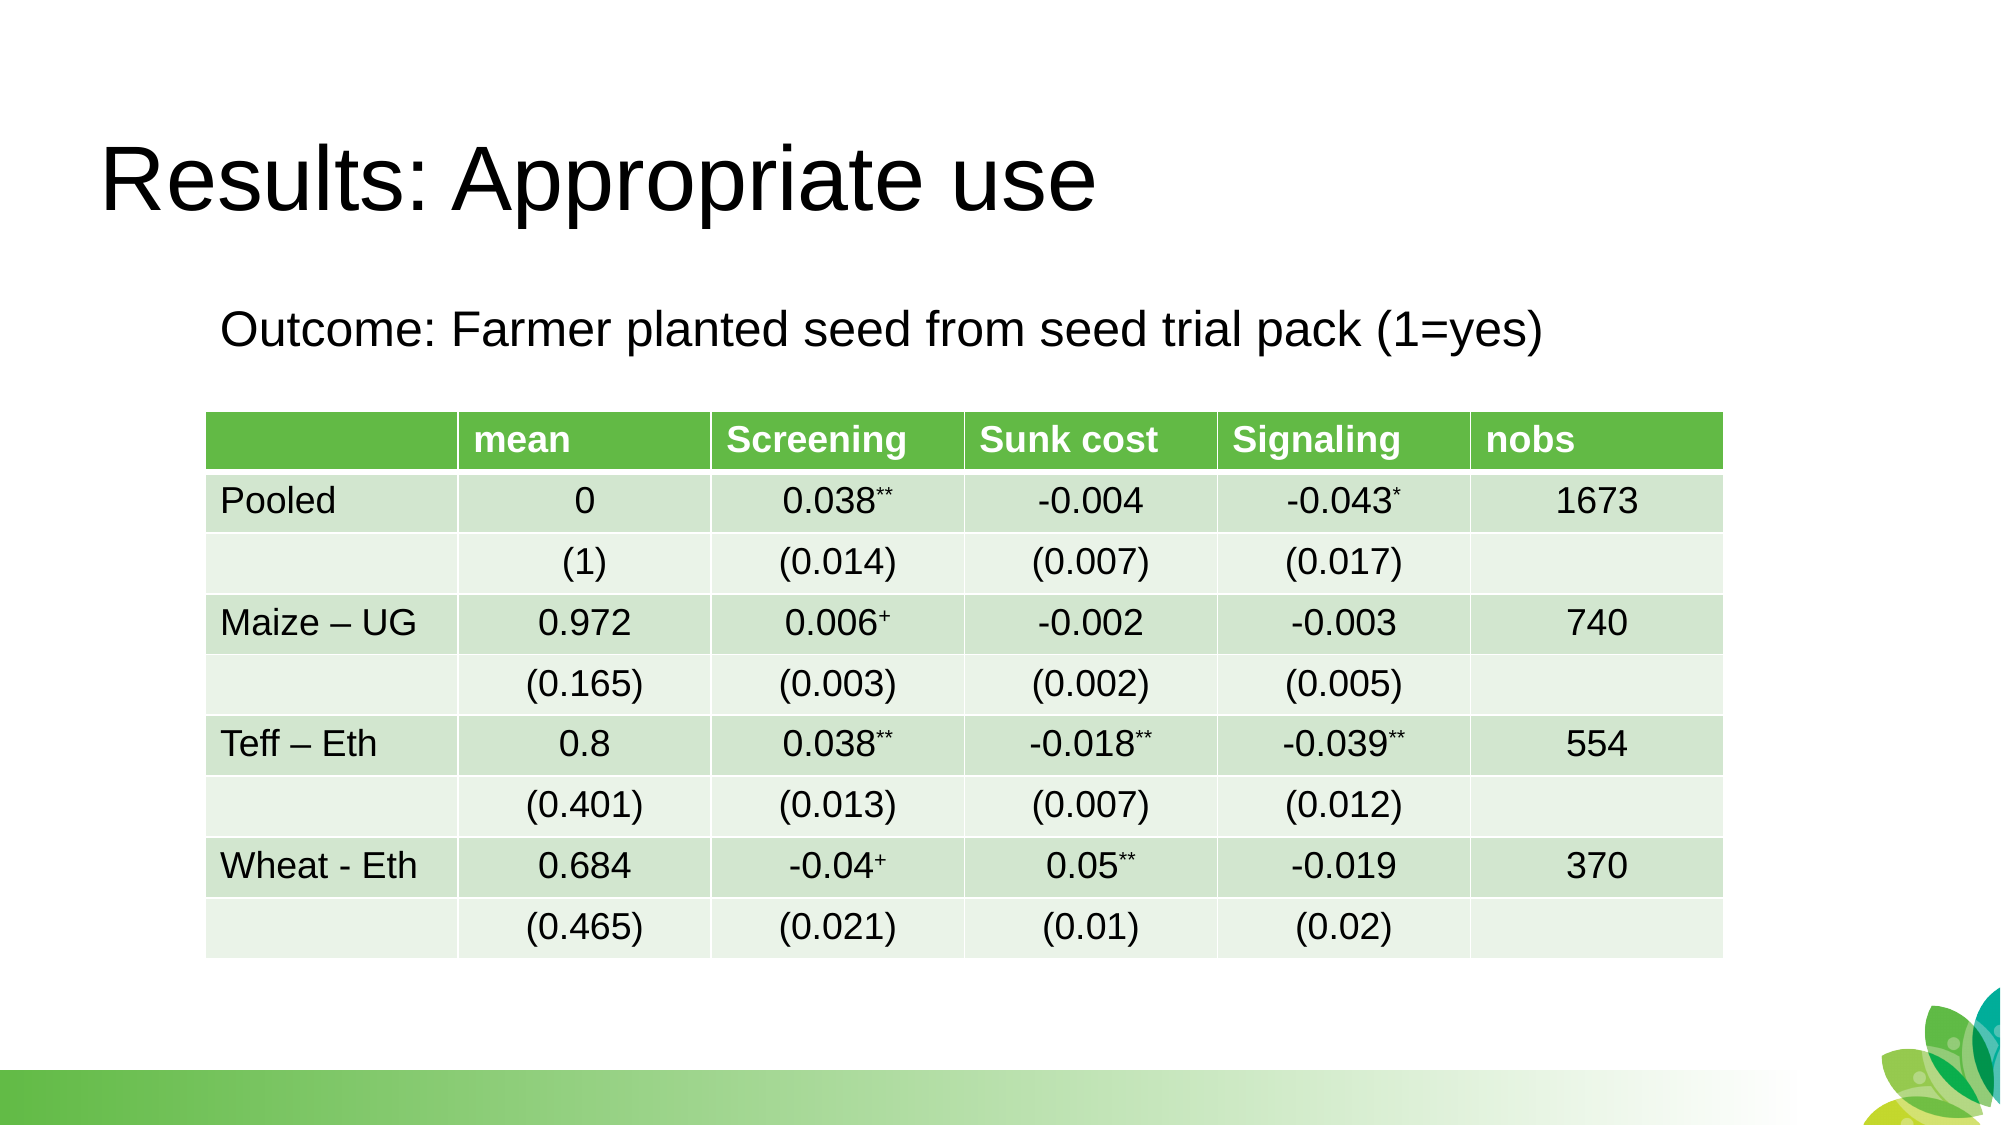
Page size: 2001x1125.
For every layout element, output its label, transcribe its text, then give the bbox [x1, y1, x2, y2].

table_cell -0.04+ [712, 838, 964, 897]
table_cell (0.005) [1218, 655, 1470, 714]
table_cell 0 [459, 475, 710, 532]
table_cell Pooled [206, 475, 457, 532]
table_cell 740 [1471, 595, 1723, 654]
table_cell (0.012) [1218, 777, 1470, 836]
table_header mean [459, 412, 710, 469]
table_header Sunk cost [965, 412, 1217, 469]
table_cell 0.972 [459, 595, 710, 654]
table_cell 0.038** [712, 716, 964, 775]
table_header [206, 412, 457, 469]
table_cell 0.684 [459, 838, 710, 897]
table_cell (0.014) [712, 534, 964, 593]
table_cell (0.165) [459, 655, 710, 714]
table_cell (0.007) [965, 534, 1217, 593]
table_cell (0.003) [712, 655, 964, 714]
table_cell 0.8 [459, 716, 710, 775]
table_cell (0.007) [965, 777, 1217, 836]
table_cell [1471, 777, 1723, 836]
table_cell [1471, 899, 1723, 958]
table_cell (0.002) [965, 655, 1217, 714]
table_header nobs [1471, 412, 1723, 469]
table_cell -0.004 [965, 475, 1217, 532]
table_cell 0.006+ [712, 595, 964, 654]
table_cell -0.018** [965, 716, 1217, 775]
title Results: Appropriate use [100, 86, 1900, 275]
table_cell (1) [459, 534, 710, 593]
table_cell 370 [1471, 838, 1723, 897]
table_cell (0.013) [712, 777, 964, 836]
table_cell [206, 777, 457, 836]
table_cell [206, 899, 457, 958]
table_cell Wheat - Eth [206, 838, 457, 897]
table_cell Teff – Eth [206, 716, 457, 775]
table_cell [206, 655, 457, 714]
table_cell (0.01) [965, 899, 1217, 958]
table_cell -0.039** [1218, 716, 1470, 775]
table_cell -0.043* [1218, 475, 1470, 532]
table_cell (0.465) [459, 899, 710, 958]
table_cell (0.401) [459, 777, 710, 836]
table_cell (0.02) [1218, 899, 1470, 958]
table_header Screening [712, 412, 964, 469]
table_cell Maize – UG [206, 595, 457, 654]
table_cell 554 [1471, 716, 1723, 775]
table_cell -0.002 [965, 595, 1217, 654]
table_cell 1673 [1471, 475, 1723, 532]
table_cell (0.017) [1218, 534, 1470, 593]
table_cell [1471, 655, 1723, 714]
table_cell -0.019 [1218, 838, 1470, 897]
table_cell [206, 534, 457, 593]
table_cell 0.05** [965, 838, 1217, 897]
text_box Outcome: Farmer planted seed from seed trial pack (1=yes) [205, 288, 1577, 364]
table_header Signaling [1218, 412, 1470, 469]
table_cell 0.038** [712, 475, 964, 532]
table_cell -0.003 [1218, 595, 1470, 654]
table_cell [1471, 534, 1723, 593]
picture [1864, 988, 2001, 1125]
table_cell (0.021) [712, 899, 964, 958]
